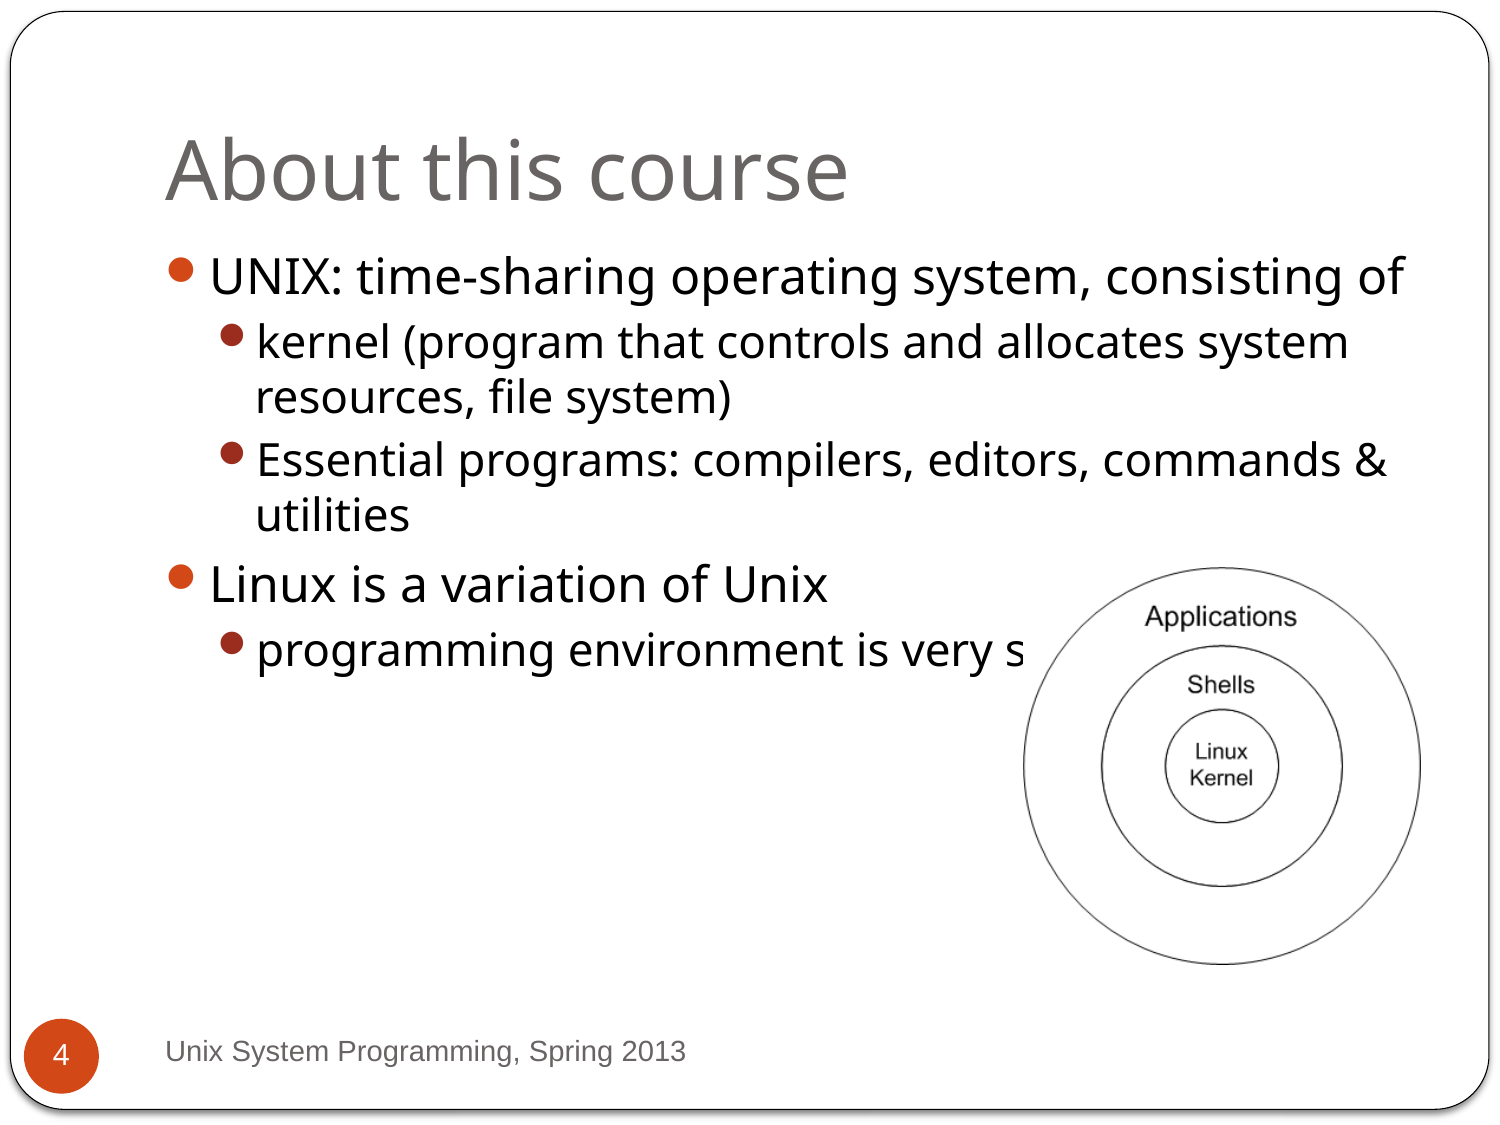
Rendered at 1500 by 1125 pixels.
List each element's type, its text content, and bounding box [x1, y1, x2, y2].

slide_number 4 [23, 1018, 99, 1094]
footer Unix System Programming, Spring 2013 [150, 1012, 800, 1088]
title About this course [150, 45, 1425, 233]
picture [1023, 567, 1421, 965]
list UNIX: time-sharing operating system, consisting of kernel (program that controls and allocates system resources, file system) Essential programs: compilers, editors, commands & utilities Linux is a variation of Unix programming environment is very similar [150, 237, 1425, 988]
